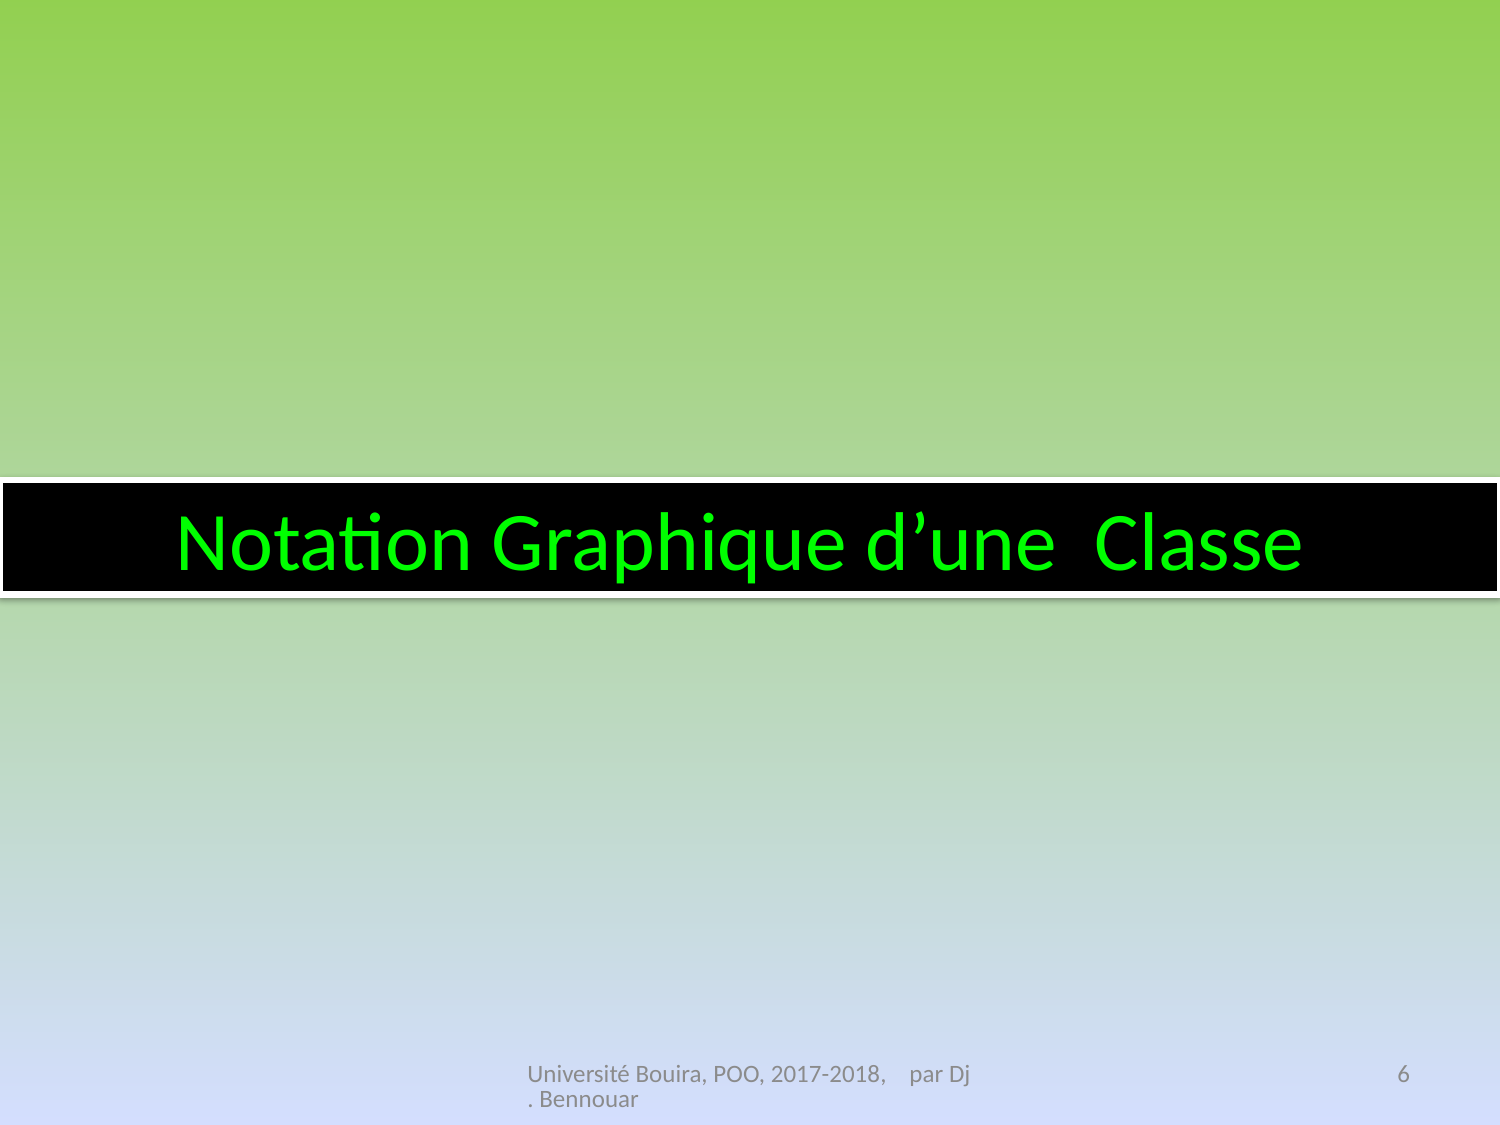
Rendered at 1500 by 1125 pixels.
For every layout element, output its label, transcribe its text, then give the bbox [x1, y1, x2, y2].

footer Université Bouira, POO, 2017-2018, par Dj. Bennouar [512, 1042, 988, 1103]
slide_number 6 [1074, 1042, 1425, 1103]
text_box Notation Graphique d’une Classe [0, 477, 1500, 598]
